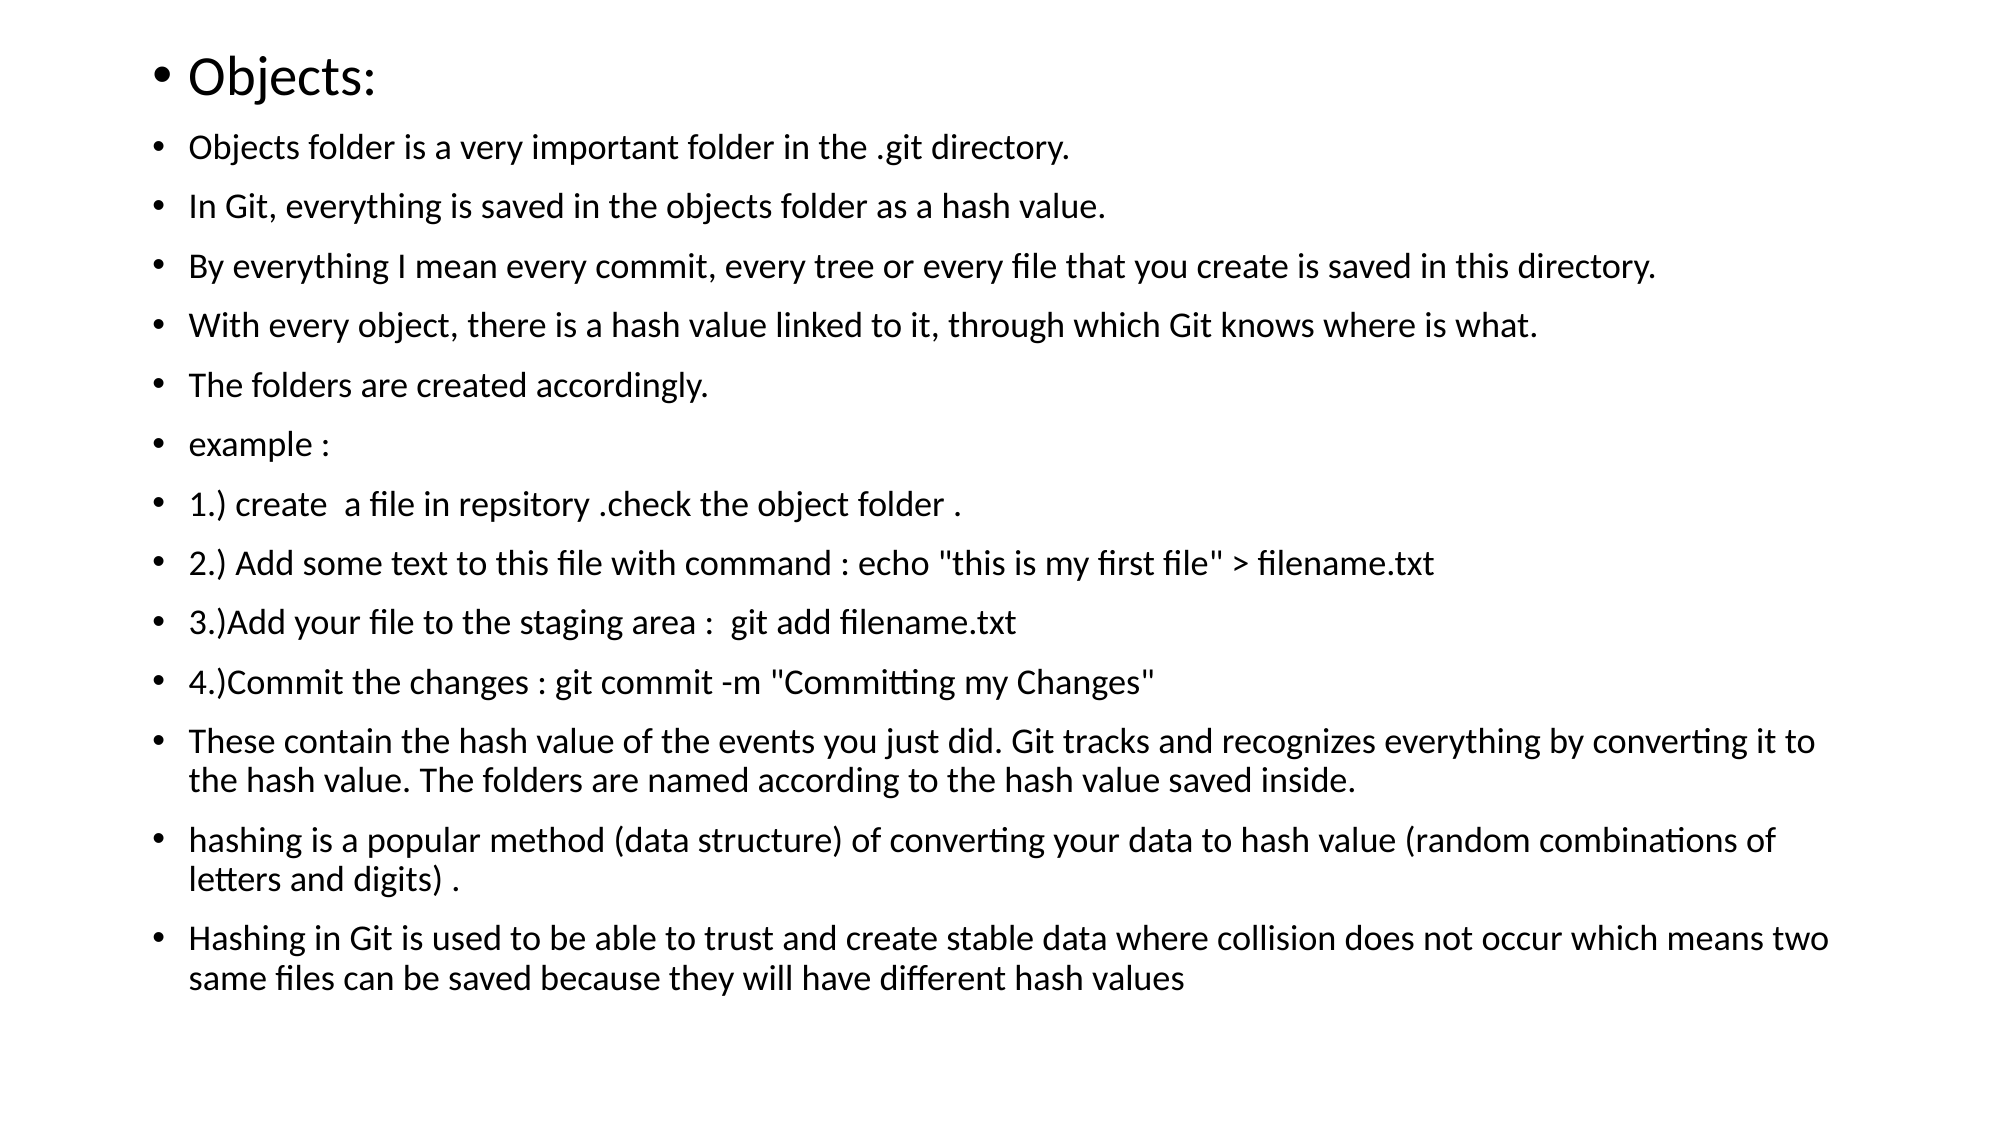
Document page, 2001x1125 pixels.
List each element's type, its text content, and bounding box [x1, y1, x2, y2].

list Objects: Objects folder is a very important folder in the .git directory. In Git, everything is saved in the objects folder as a hash value. By everything I mean every commit, every tree or every file that you create is saved in this directory. With every object, there is a hash value linked to it, through which Git knows where is what. The folders are created accordingly. example : 1.) create a file in repsitory .check the object folder . 2.) Add some text to this file with command : echo "this is my first file" > filename.txt 3.)Add your file to the staging area : git add filename.txt 4.)Commit the changes : git commit -m "Committing my Changes" These contain the hash value of the events you just did. Git tracks and recognizes everything by converting it to the hash value. The folders are named according to the hash value saved inside. hashing is a popular method (data structure) of converting your data to hash value (random combinations of letters and digits) . Hashing in Git is used to be able to trust and create stable data where collision does not occur which means two same files can be saved because they will have different hash values [137, 39, 1863, 1014]
